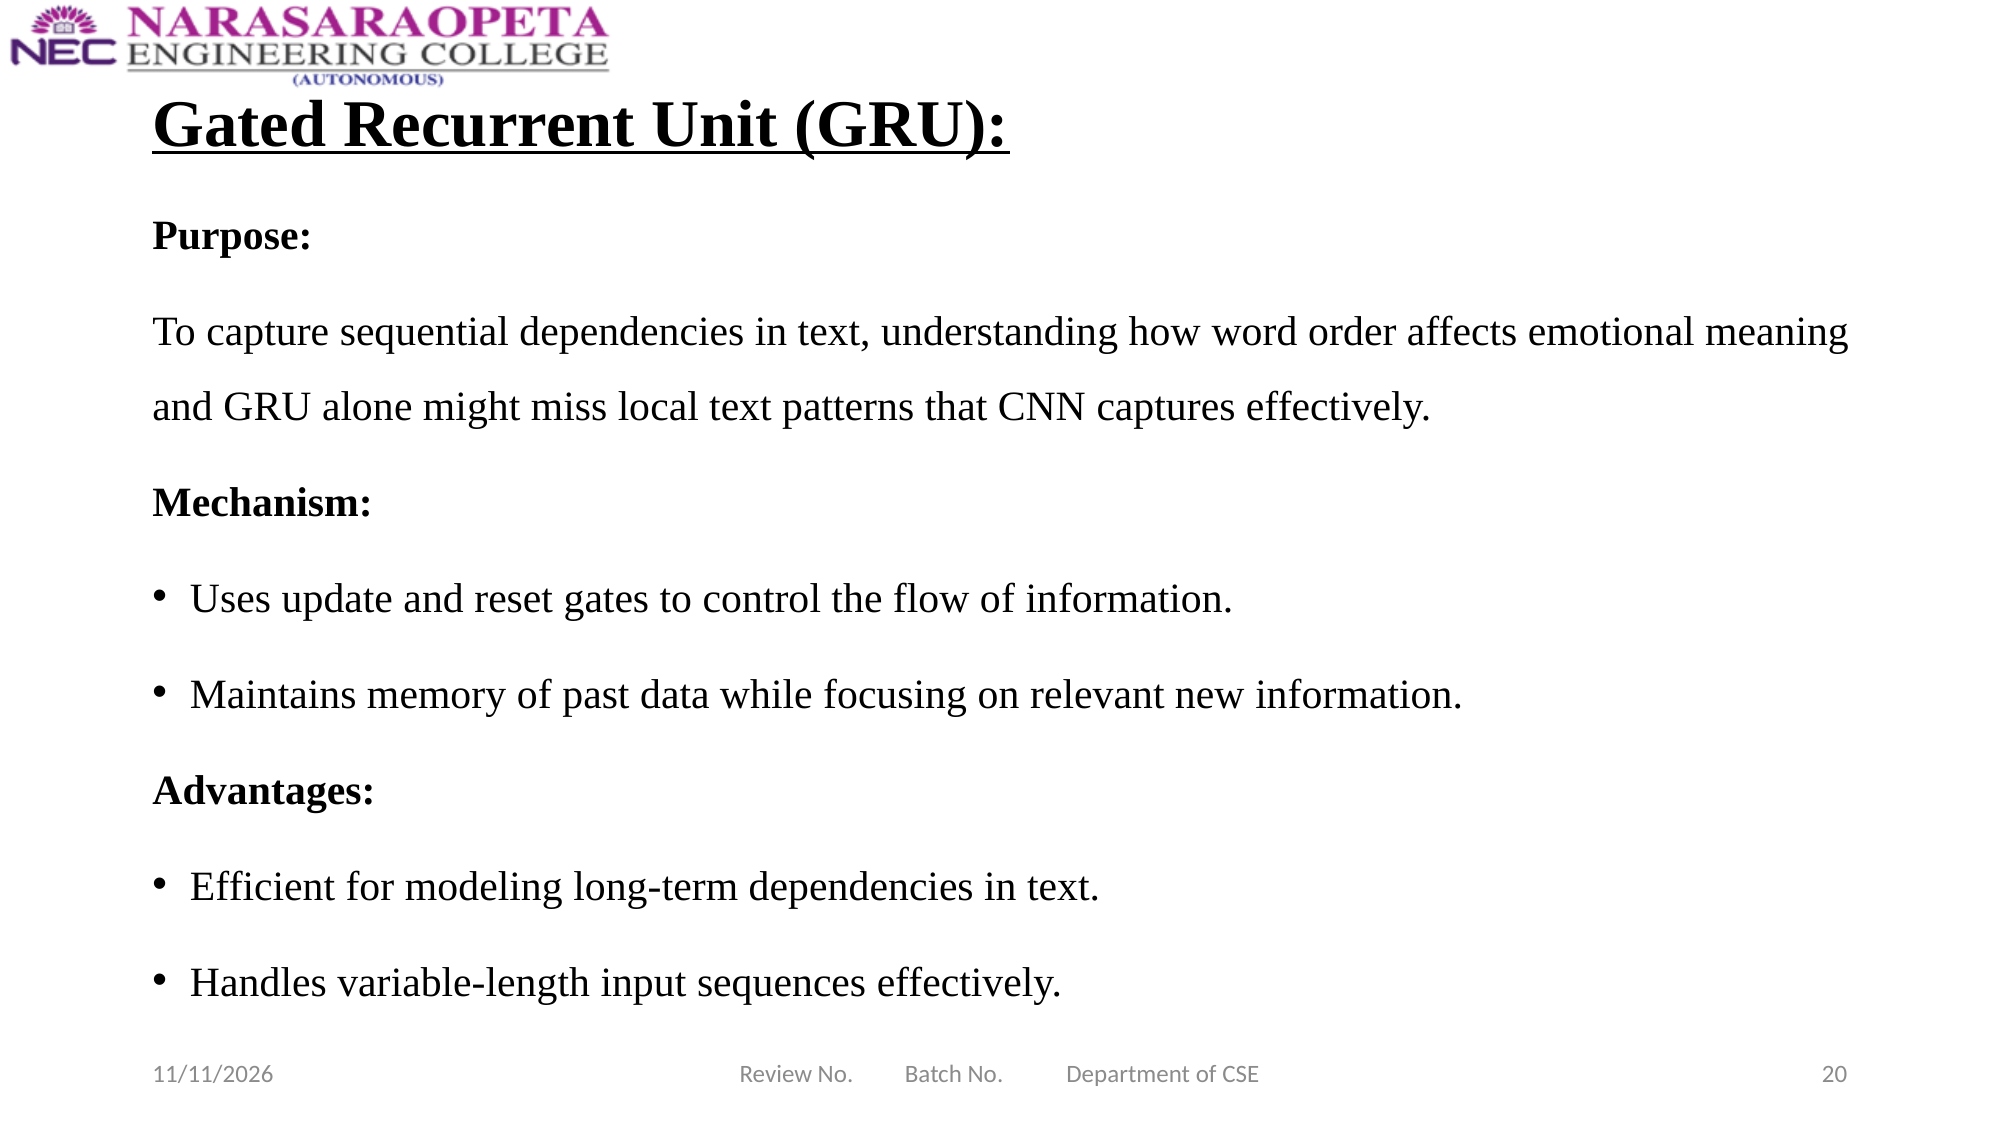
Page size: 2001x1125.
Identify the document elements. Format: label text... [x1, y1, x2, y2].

picture [0, 0, 1280, 719]
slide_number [137, 1042, 588, 1103]
list Purpose: To capture sequential dependencies in text, understanding how word order affects emotional meaning and GRU alone might miss local text patterns that CNN captures effectively. Mechanism: Uses update and reset gates to control the flow of information. Maintains memory of past data while focusing on relevant new information. Advantages: Efficient for modeling long-term dependencies in text. Handles variable-length input sequences effectively. [137, 174, 1899, 1027]
slide_number 20 [1412, 1042, 1863, 1103]
footer Review No. Batch No. Department of CSE [662, 1042, 1338, 1103]
title Gated Recurrent Unit (GRU): [137, 38, 1863, 174]
